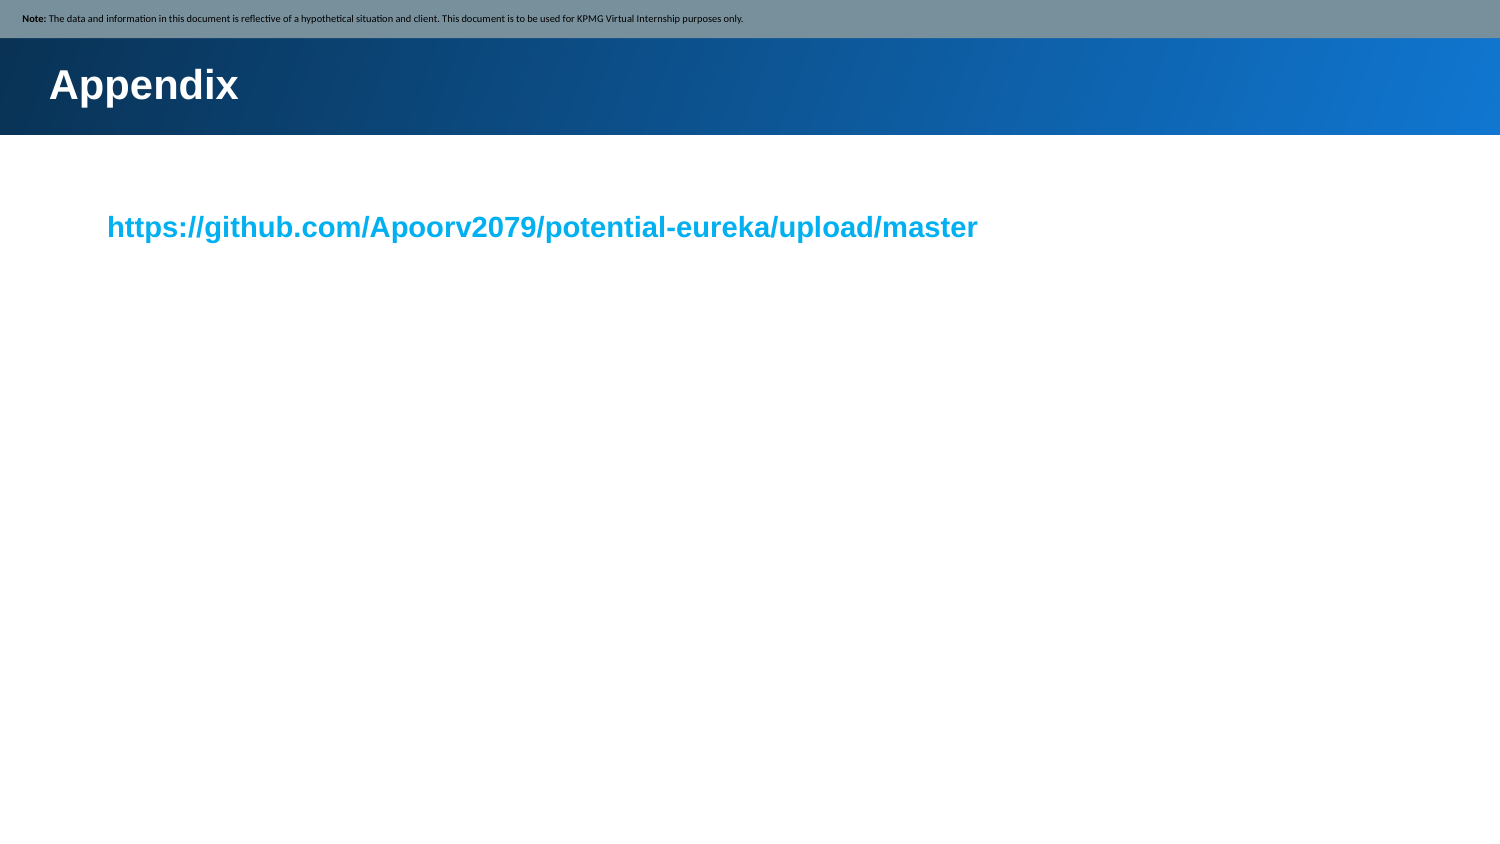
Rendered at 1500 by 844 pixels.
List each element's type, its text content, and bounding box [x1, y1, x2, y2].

text_box Note: The data and information in this document is reflective of a hypothetical situation and client. This document is to be used for KPMG Virtual Internship purposes only. [0, 0, 1500, 39]
text_box https://github.com/Apoorv2079/potential-eureka/upload/master [92, 200, 1204, 251]
text_box [0, 39, 1500, 135]
text_box Appendix [33, 43, 1439, 124]
text_box [33, 177, 1439, 261]
